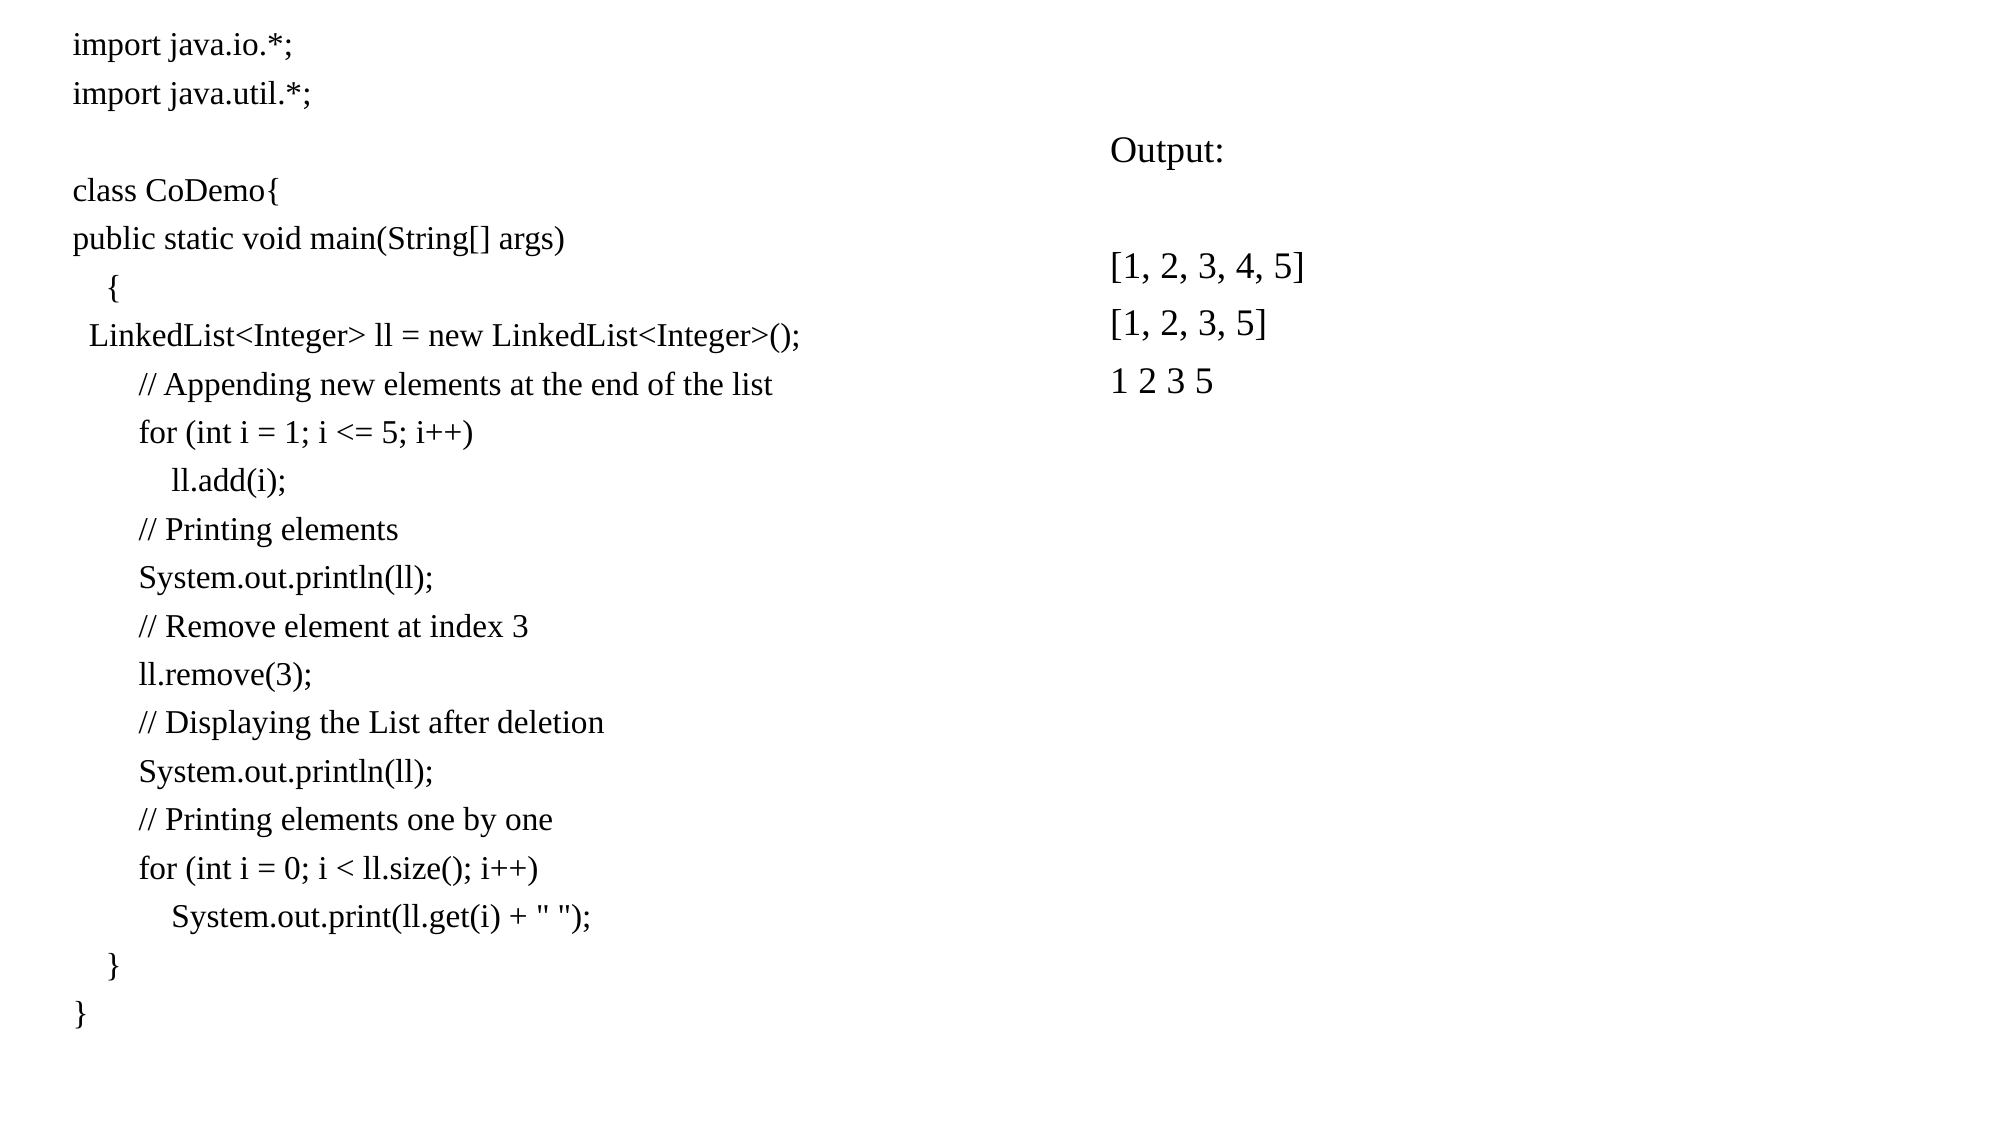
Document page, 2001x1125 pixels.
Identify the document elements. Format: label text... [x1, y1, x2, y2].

list import java.io.*; import java.util.*; class CoDemo{ public static void main(String[] args) { LinkedList<Integer> ll = new LinkedList<Integer>(); // Appending new elements at the end of the list for (int i = 1; i <= 5; i++) ll.add(i); // Printing elements System.out.println(ll); // Remove element at index 3 ll.remove(3); // Displaying the List after deletion System.out.println(ll); // Printing elements one by one for (int i = 0; i < ll.size(); i++) System.out.print(ll.get(i) + " "); } } [57, 19, 979, 1082]
text_box Output: [1, 2, 3, 4, 5] [1, 2, 3, 5] 1 2 3 5 [1095, 118, 1622, 453]
